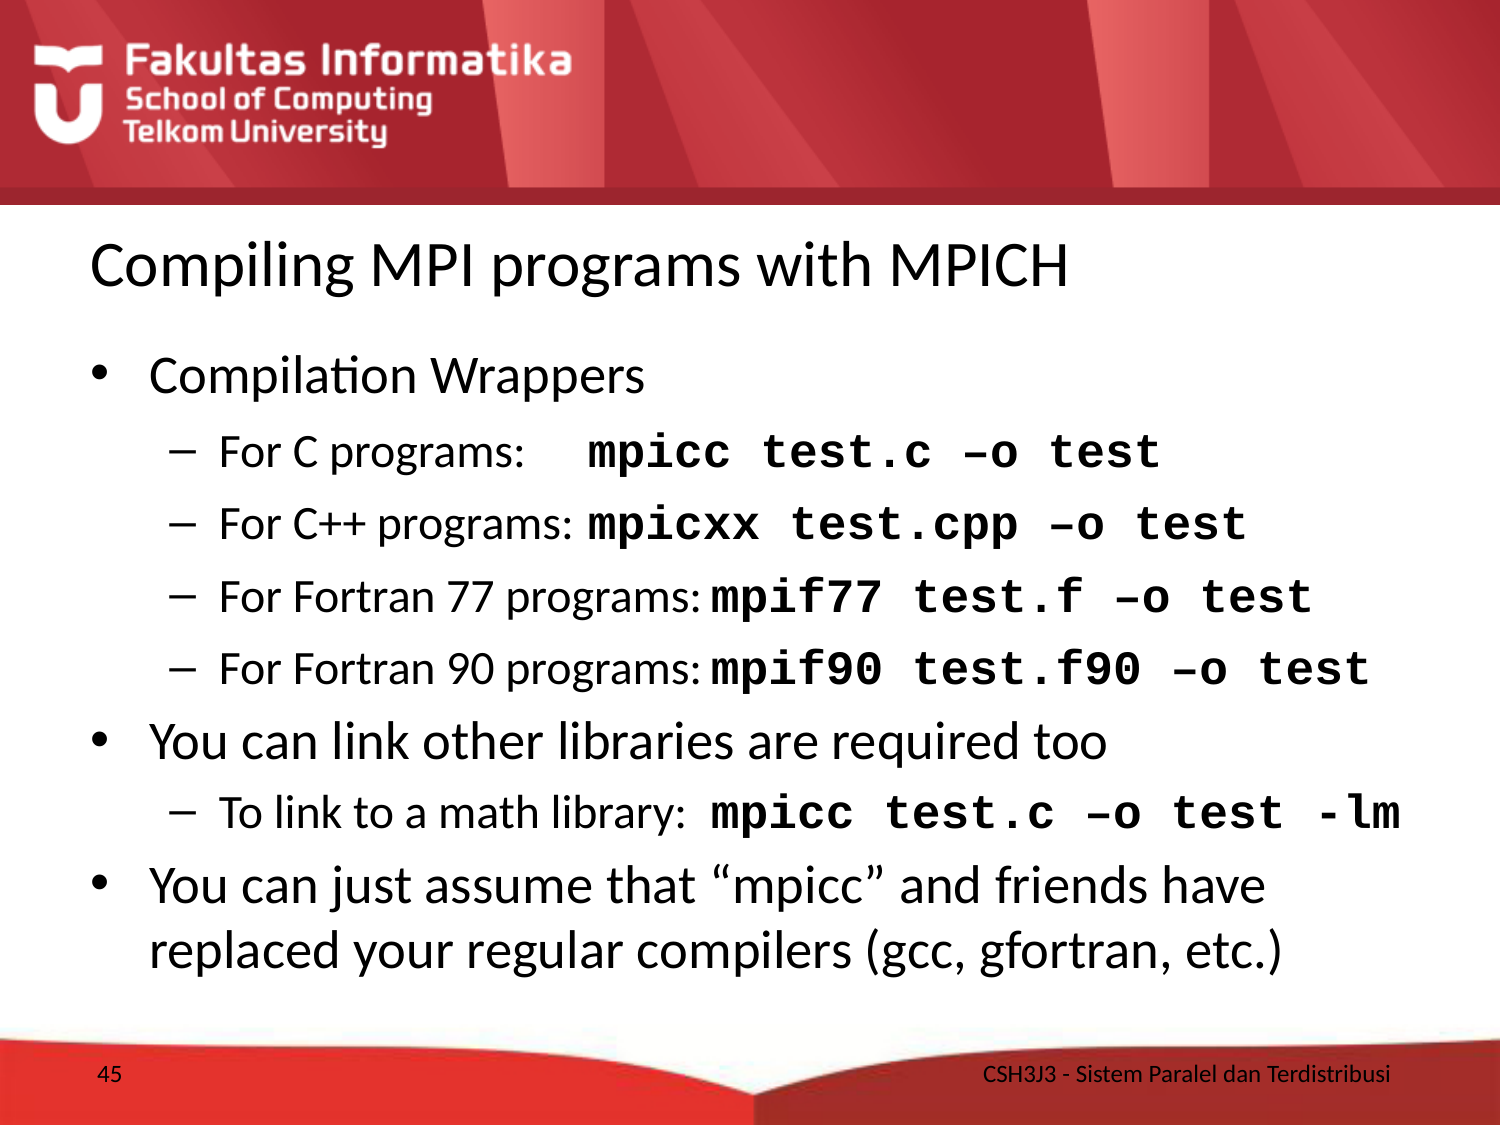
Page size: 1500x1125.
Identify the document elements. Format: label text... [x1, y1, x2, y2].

slide_number 45 [50, 1042, 138, 1103]
picture [0, 0, 1500, 205]
footer CSH3J3 - Sistem Paralel dan Terdistribusi [950, 1042, 1425, 1103]
title Compiling MPI programs with MPICH [75, 212, 1425, 308]
picture [0, 1024, 1500, 1125]
list Compilation Wrappers For C programs: mpicc test.c –o test For C++ programs: mpicxx test.cpp –o test For Fortran 77 programs: mpif77 test.f –o test For Fortran 90 programs: mpif90 test.f90 –o test You can link other libraries are required too To link to a math library: mpicc test.c –o test -lm You can just assume that “mpicc” and friends have replaced your regular compilers (gcc, gfortran, etc.) [75, 324, 1425, 1005]
